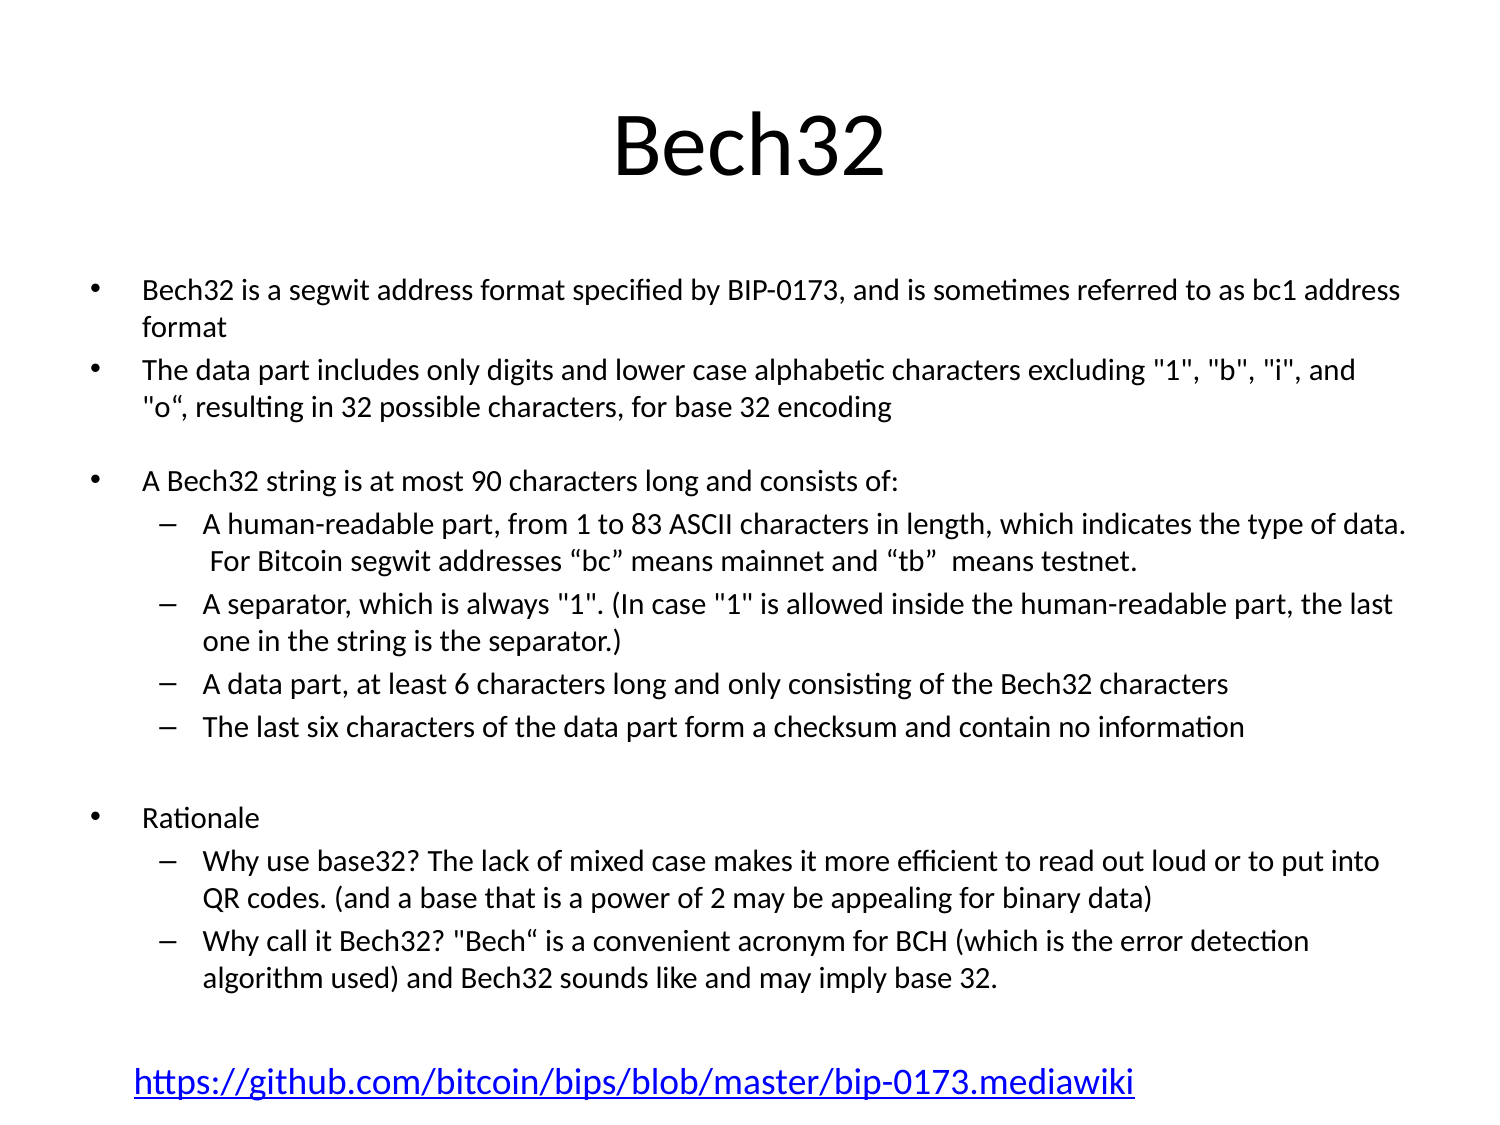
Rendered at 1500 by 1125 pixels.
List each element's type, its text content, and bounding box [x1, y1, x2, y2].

title Bech32 [75, 45, 1425, 233]
list Bech32 is a segwit address format specified by BIP-0173, and is sometimes referred to as bc1 address format The data part includes only digits and lower case alphabetic characters excluding "1", "b", "i", and "o“, resulting in 32 possible characters, for base 32 encoding A Bech32 string is at most 90 characters long and consists of: A human-readable part, from 1 to 83 ASCII characters in length, which indicates the type of data. For Bitcoin segwit addresses “bc” means mainnet and “tb” means testnet. A separator, which is always "1". (In case "1" is allowed inside the human-readable part, the last one in the string is the separator.) A data part, at least 6 characters long and only consisting of the Bech32 characters The last six characters of the data part form a checksum and contain no information Rationale Why use base32? The lack of mixed case makes it more efficient to read out loud or to put into QR codes. (and a base that is a power of 2 may be appealing for binary data) Why call it Bech32? "Bech“ is a convenient acronym for BCH (which is the error detection algorithm used) and Bech32 sounds like and may imply base 32. [75, 262, 1425, 1005]
text_box https://github.com/bitcoin/bips/blob/master/bip-0173.mediawiki [118, 1049, 1151, 1110]
